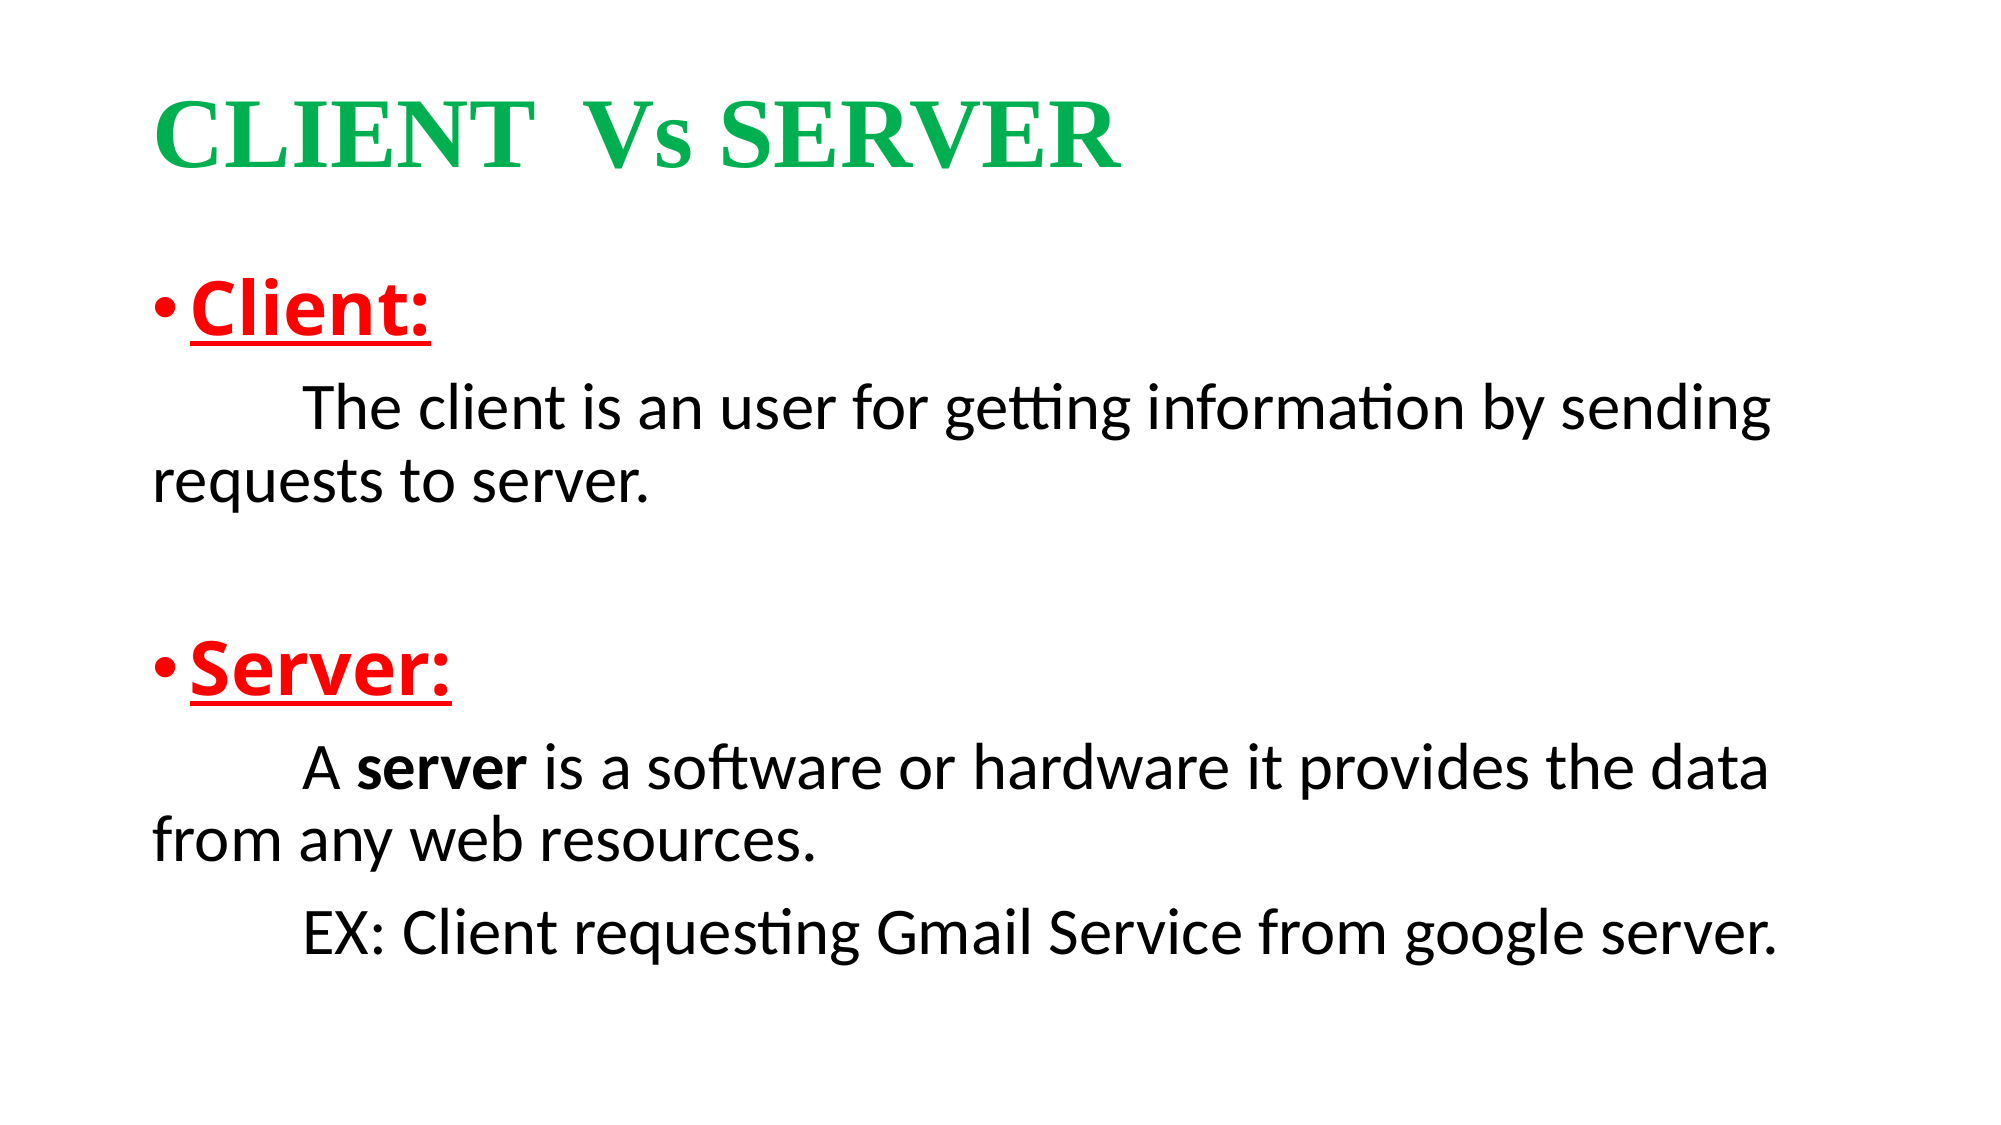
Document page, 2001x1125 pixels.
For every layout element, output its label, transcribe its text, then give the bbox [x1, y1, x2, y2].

list Client: The client is an user for getting information by sending requests to server. Server: A server is a software or hardware it provides the data from any web resources. EX: Client requesting Gmail Service from google server. [137, 263, 1863, 1066]
title CLIENT Vs SERVER [137, 59, 1863, 210]
